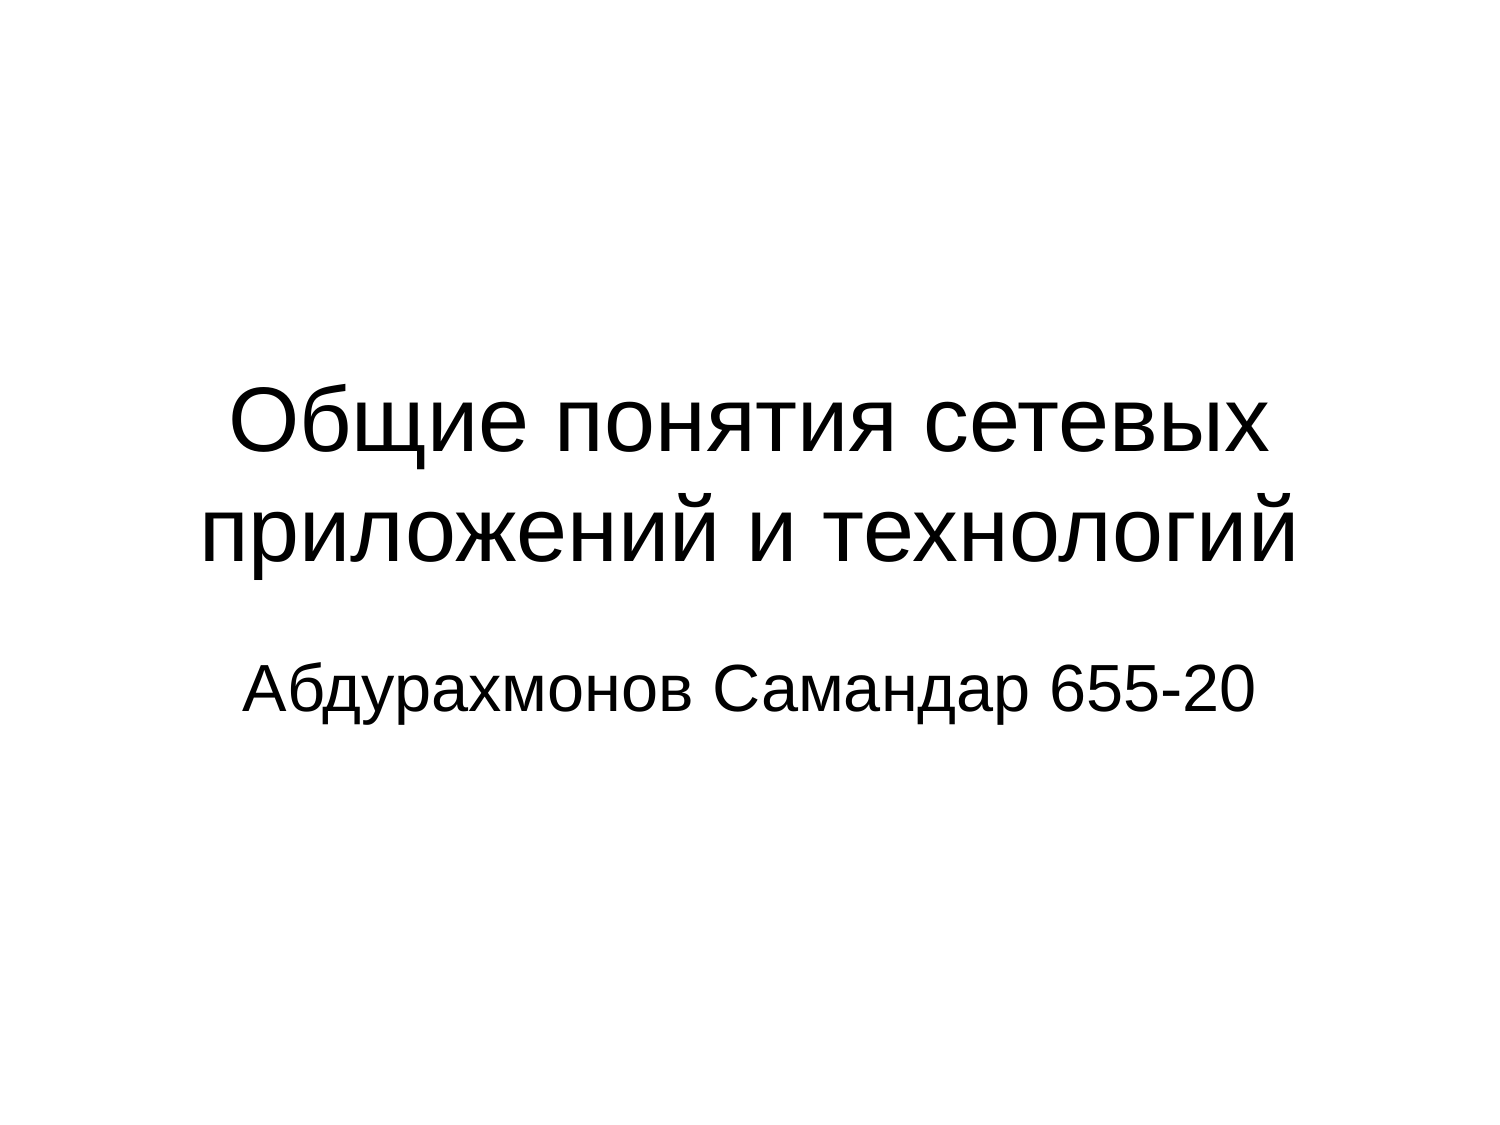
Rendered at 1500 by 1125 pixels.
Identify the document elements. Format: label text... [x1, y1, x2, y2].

title Общие понятия сетевых приложений и технологий [112, 349, 1388, 591]
subtitle Абдурахмонов Самандар 655-20 [224, 637, 1276, 926]
